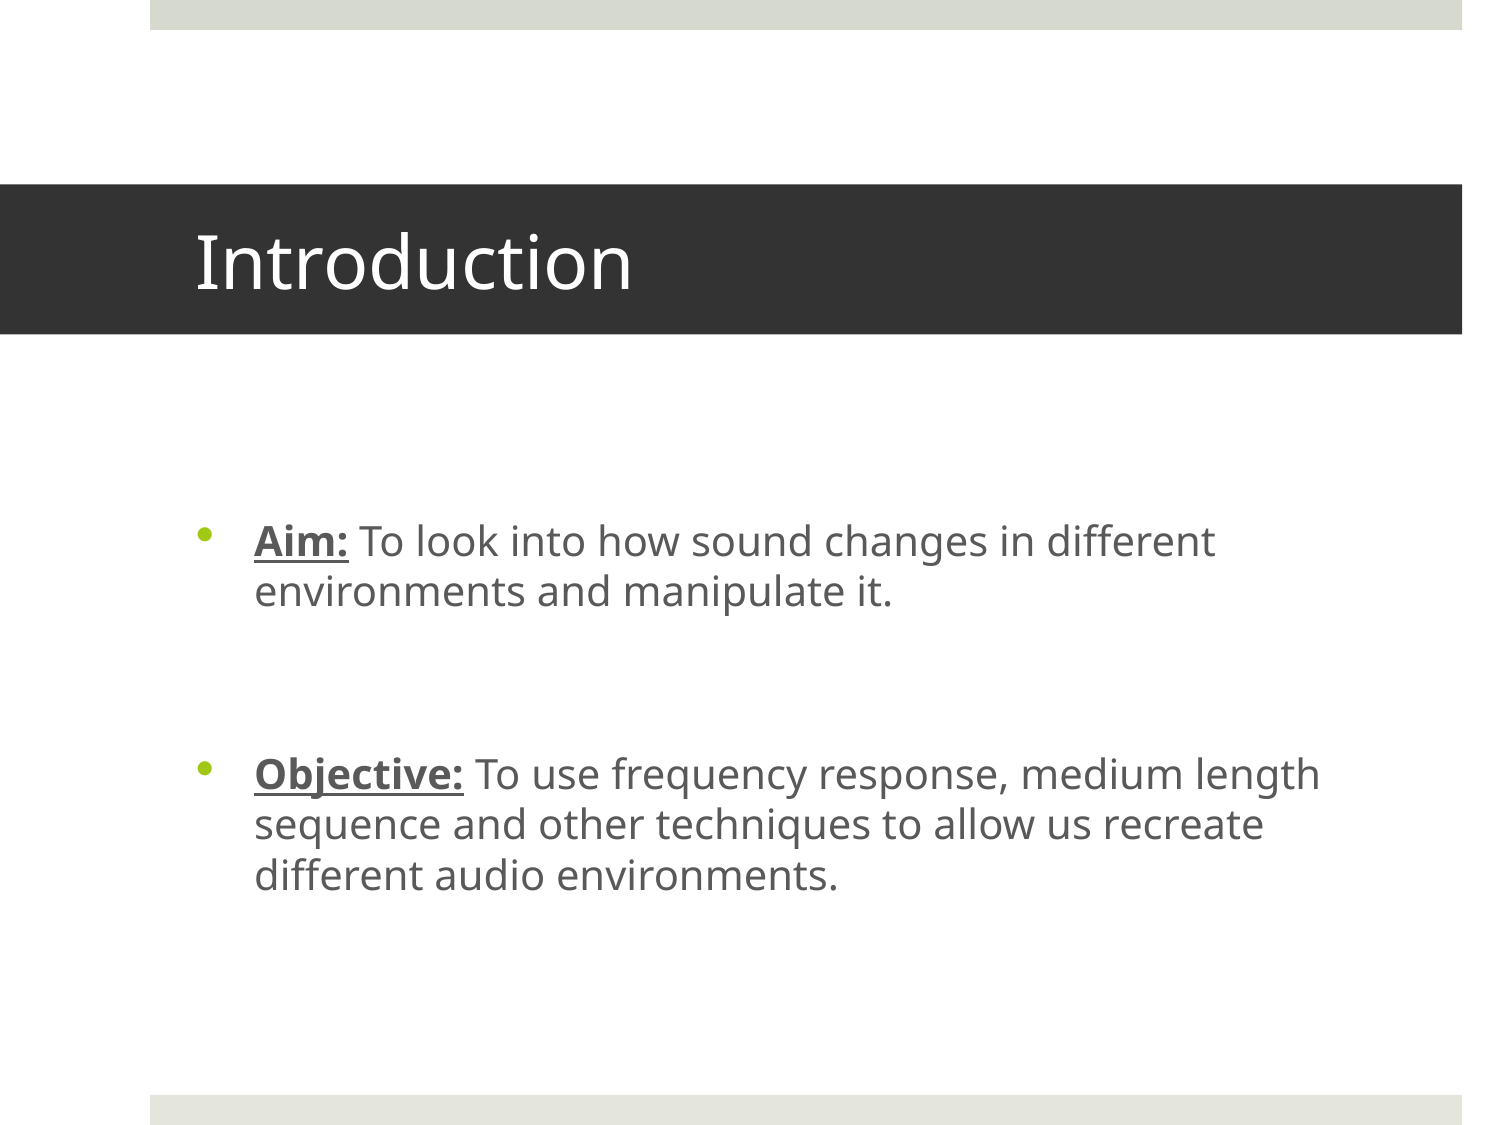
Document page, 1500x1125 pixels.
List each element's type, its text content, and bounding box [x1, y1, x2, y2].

title Introduction [0, 184, 1463, 335]
list Aim: To look into how sound changes in different environments and manipulate it. Objective: To use frequency response, medium length sequence and other techniques to allow us recreate different audio environments. [182, 507, 1432, 934]
